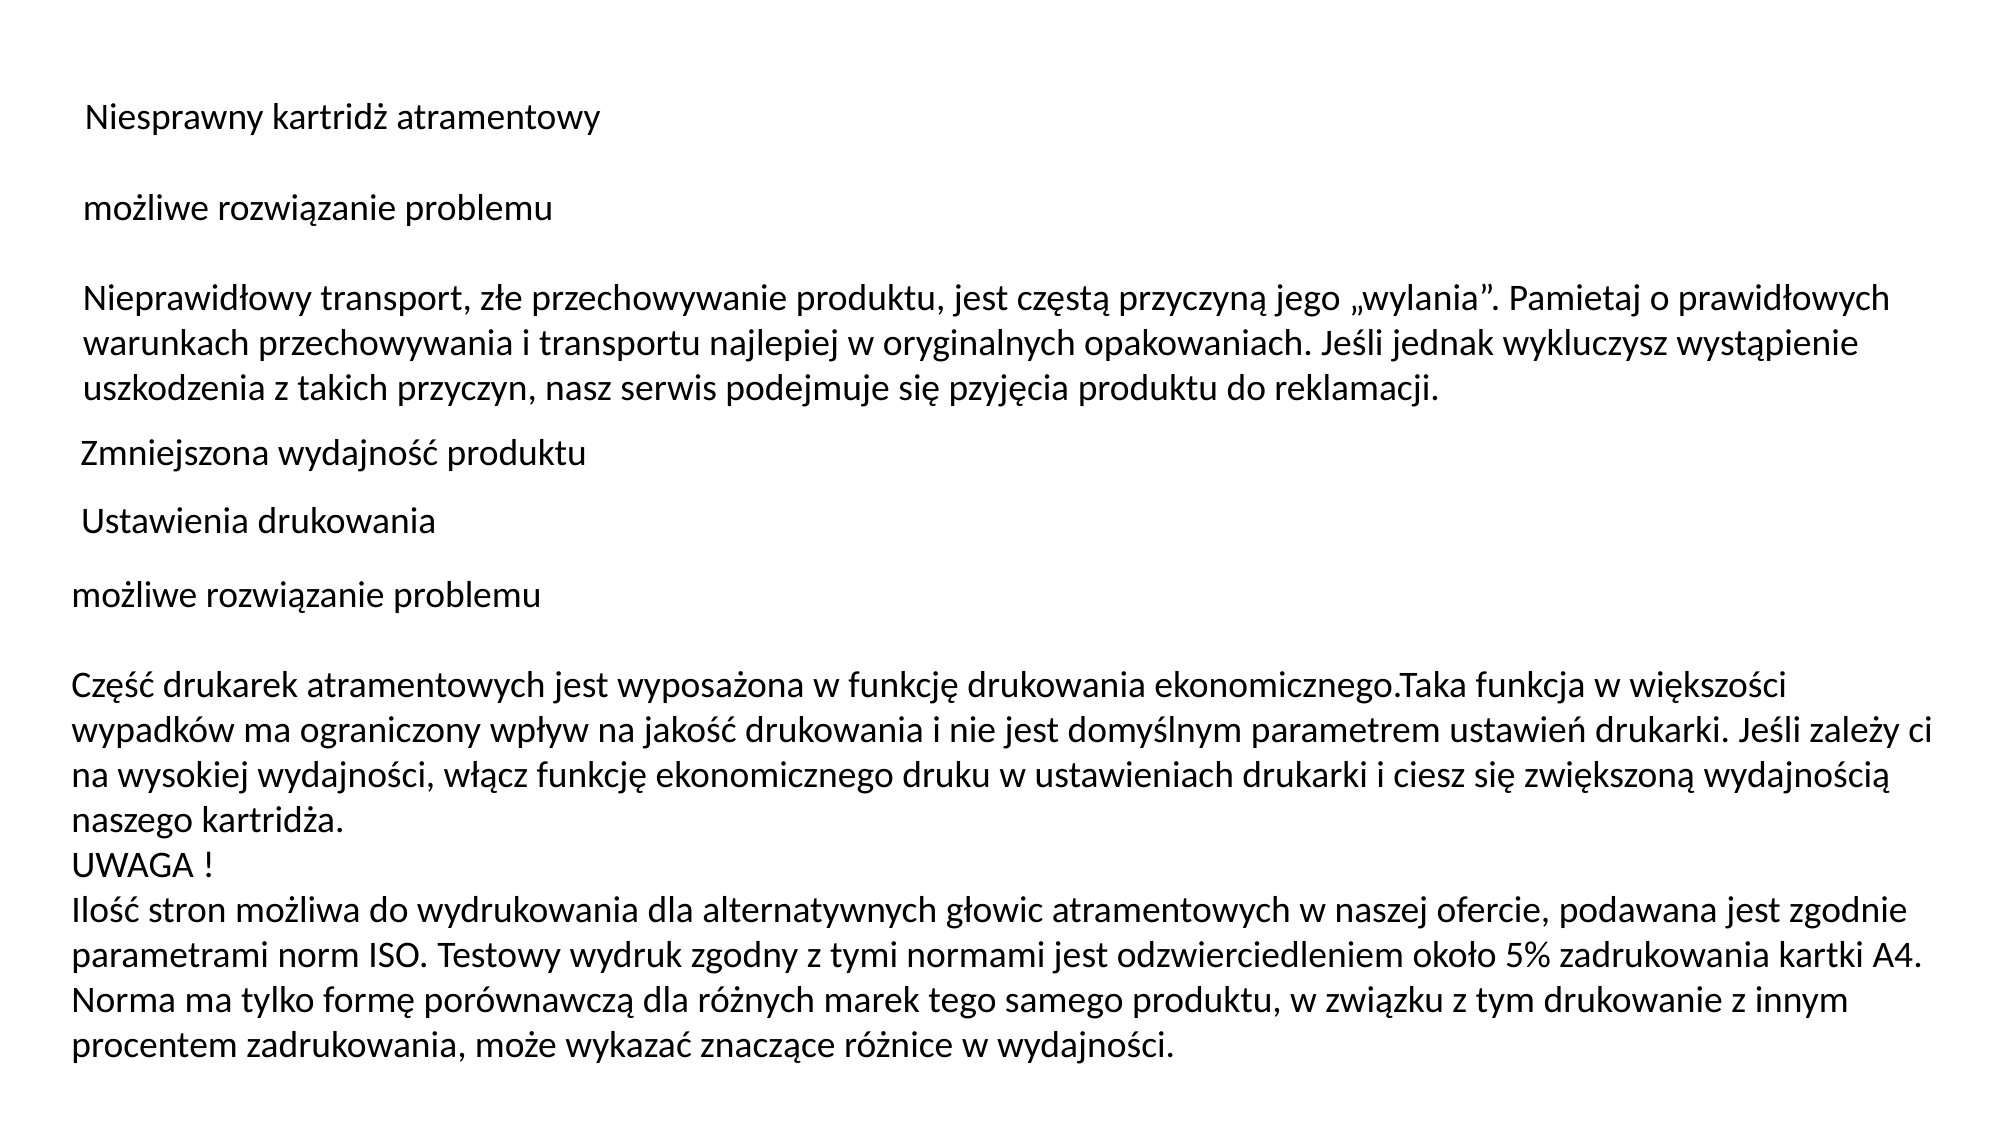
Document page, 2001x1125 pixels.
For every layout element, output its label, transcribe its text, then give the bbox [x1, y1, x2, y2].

text_box Ustawienia drukowania [66, 488, 452, 549]
text_box Zmniejszona wydajność produktu [65, 420, 603, 481]
text_box Niesprawny kartridż atramentowy [70, 84, 616, 145]
text_box możliwe rozwiązanie problemu Nieprawidłowy transport, złe przechowywanie produktu, jest częstą przyczyną jego „wylania”. Pamietaj o prawidłowych warunkach przechowywania i transportu najlepiej w oryginalnych opakowaniach. Jeśli jednak wykluczysz wystąpienie uszkodzenia z takich przyczyn, nasz serwis podejmuje się pzyjęcia produktu do reklamacji. [68, 175, 1941, 416]
text_box możliwe rozwiązanie problemu Część drukarek atramentowych jest wyposażona w funkcję drukowania ekonomicznego.Taka funkcja w większości wypadków ma ograniczony wpływ na jakość drukowania i nie jest domyślnym parametrem ustawień drukarki. Jeśli zależy ci na wysokiej wydajności, włącz funkcję ekonomicznego druku w ustawieniach drukarki i ciesz się zwiększoną wydajnością naszego kartridża. UWAGA ! Ilość stron możliwa do wydrukowania dla alternatywnych głowic atramentowych w naszej ofercie, podawana jest zgodnie parametrami norm ISO. Testowy wydruk zgodny z tymi normami jest odzwierciedleniem około 5% zadrukowania kartki A4. Norma ma tylko formę porównawczą dla różnych marek tego samego produktu, w związku z tym drukowanie z innym procentem zadrukowania, może wykazać znaczące różnice w wydajności. [56, 562, 1959, 1072]
